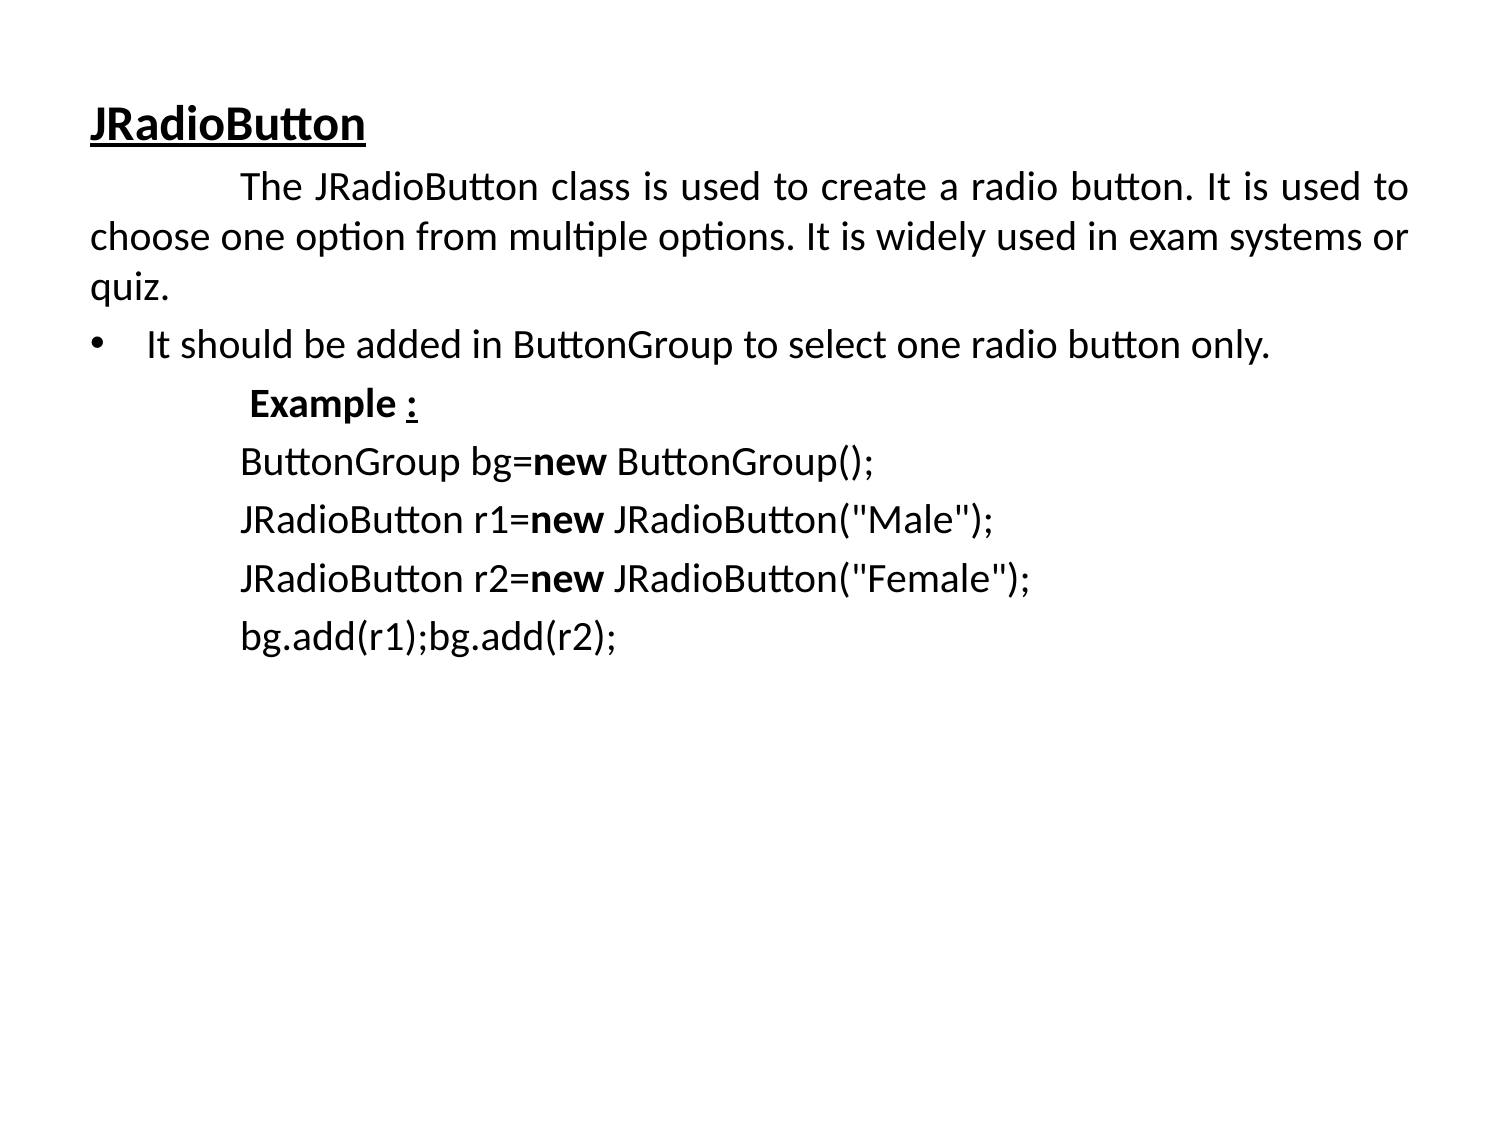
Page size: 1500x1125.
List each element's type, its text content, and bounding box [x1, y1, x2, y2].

list JRadioButton The JRadioButton class is used to create a radio button. It is used to choose one option from multiple options. It is widely used in exam systems or quiz. It should be added in ButtonGroup to select one radio button only. Example : ButtonGroup bg=new ButtonGroup(); JRadioButton r1=new JRadioButton("Male"); JRadioButton r2=new JRadioButton("Female"); bg.add(r1);bg.add(r2); [75, 12, 1425, 1005]
